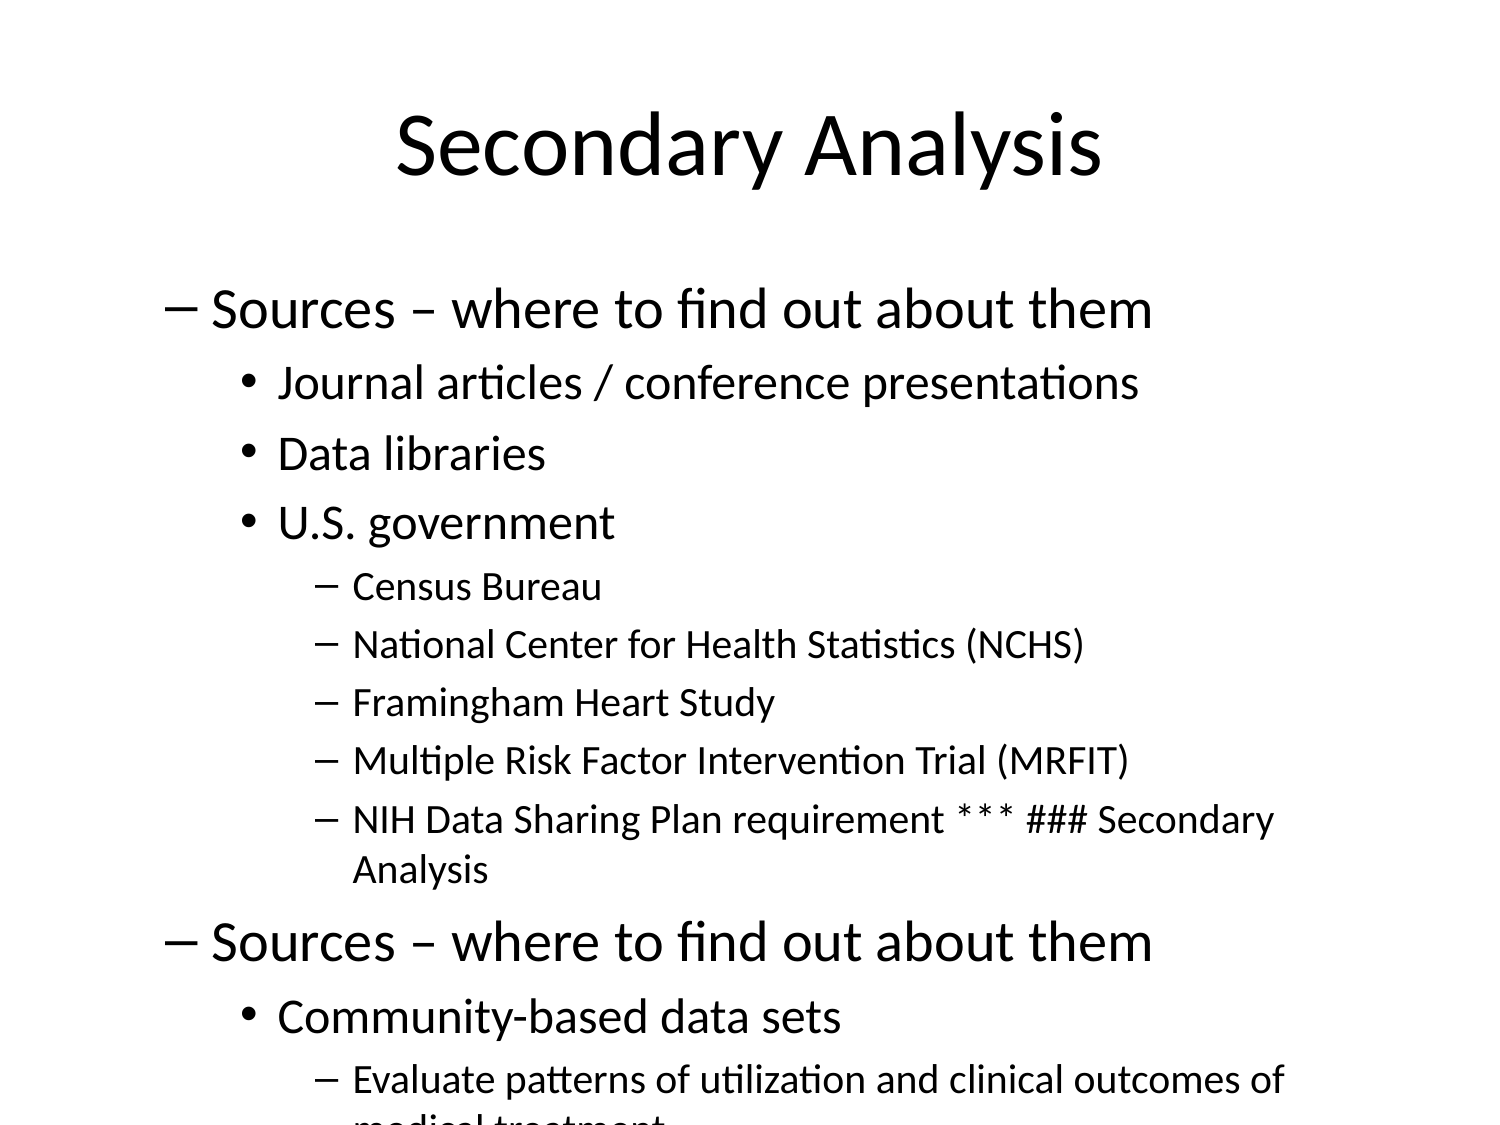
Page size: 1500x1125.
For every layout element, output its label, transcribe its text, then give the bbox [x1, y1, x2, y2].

list Sources – where to find out about them Journal articles / conference presentations Data libraries U.S. government Census Bureau National Center for Health Statistics (NCHS) Framingham Heart Study Multiple Risk Factor Intervention Trial (MRFIT) NIH Data Sharing Plan requirement *** ### Secondary Analysis Sources – where to find out about them Community-based data sets Evaluate patterns of utilization and clinical outcomes of medical treatment Examples Administrative and clinical database Registries Useful for Examining rare outcomes Assessing real-world utilization and effectiveness of an intervention Study effectiveness rather than efficacy Importance of replication *** ### Ancillary Studies Adds new measurements to an existing/ongoing study Advantages Similar to advantages of secondary analysis Inexpensive & efficient Can be added to any type of study Disadvantages Not as valuable as if measures were part of original study Not a complete set of data Have no control over what the other measures are Need to get the buy-in of the primary investigators *** ### Ancillary Studies Not unusual for additional measure to be added to longitudinal studies How to get started Identify ongoing studies of interest Either predictor or outcome measures of interest NIH RePORTER (Research Portfolio Online Reporting Tool) ClinicalTrials.gov Pharmaceutical companies Contacting experts / researchers Get cooperation of investigators *** ### Ancillary Studies How to get started (cont ’ d) Work out the logistics (measures, where to insert it, is there a cost associated with adding the measure?) Get all appropriate approvals (e.g., IRB to document change in data that are being collected) Work out what data from the main study you will have access to and how you will get the data you need Discuss and agree on issues such as manuscript publication and authorship *** ### Secondary Analysis Examples of available secondary analysis data sets … MEPS (Medical Expenditure Panel Survey) YRBSS (Youth Risk Behavior Surveillance System) NSQIP (National Surgical Quality Improvement Proram) … *** ### #2 Assignment Go to a source of secondary data. Review available data types / topics on the data web site. Using the template provided in the Week 4 folder, write a brief description of a research topic you could address using this data source. Include in your description information on the variables that would be used . Use the hand-out with the list of possible web sites or your own source to identify a dataset you are interested in. [75, 262, 1425, 1005]
title Secondary Analysis [75, 45, 1425, 233]
